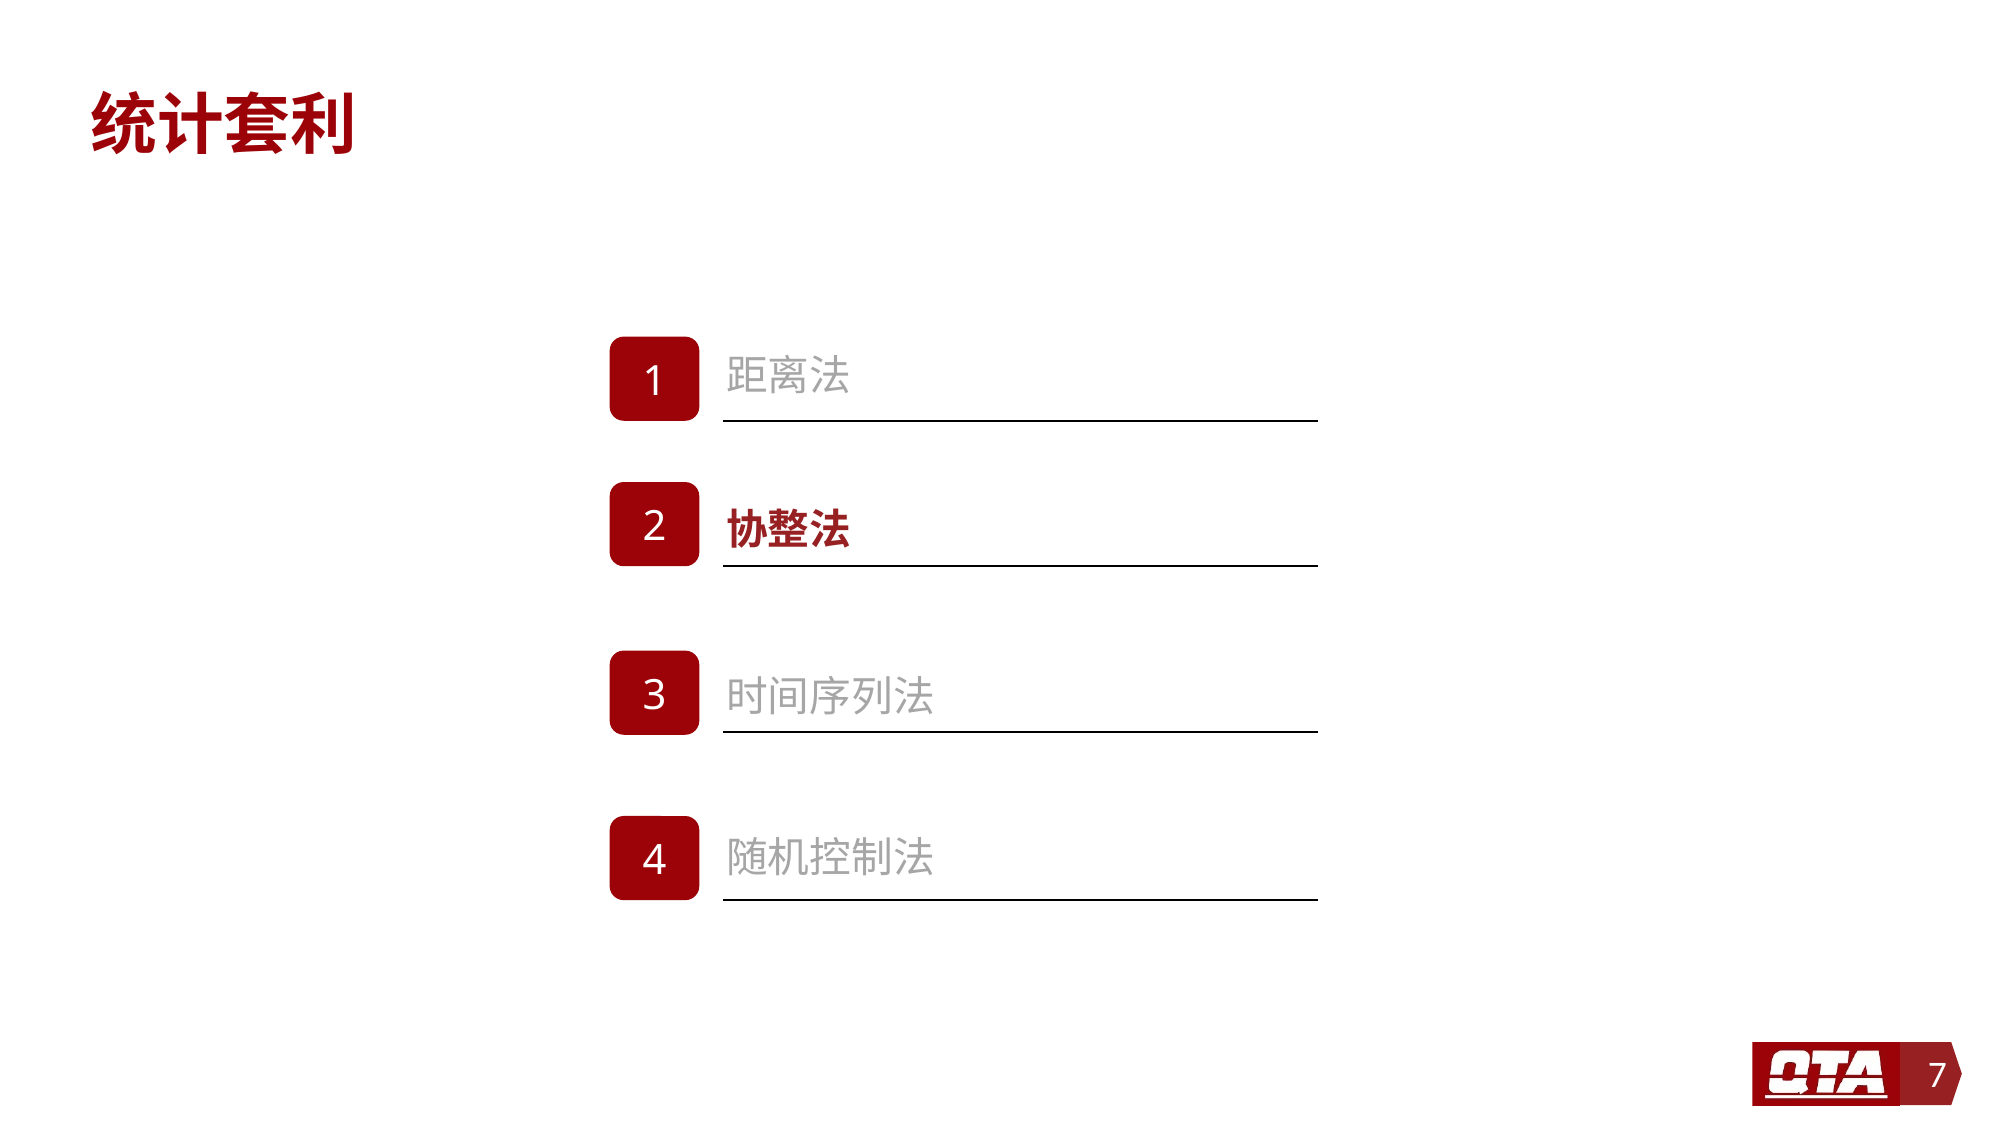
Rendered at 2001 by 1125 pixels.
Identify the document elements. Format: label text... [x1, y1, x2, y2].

slide_number 7 [1511, 1042, 1962, 1103]
title 统计套利 [75, 63, 1801, 192]
text_box 距离法 [711, 341, 1443, 407]
text_box 时间序列法 [711, 662, 1430, 728]
text_box 协整法 [711, 495, 1443, 560]
text_box 随机控制法 [711, 823, 1486, 888]
